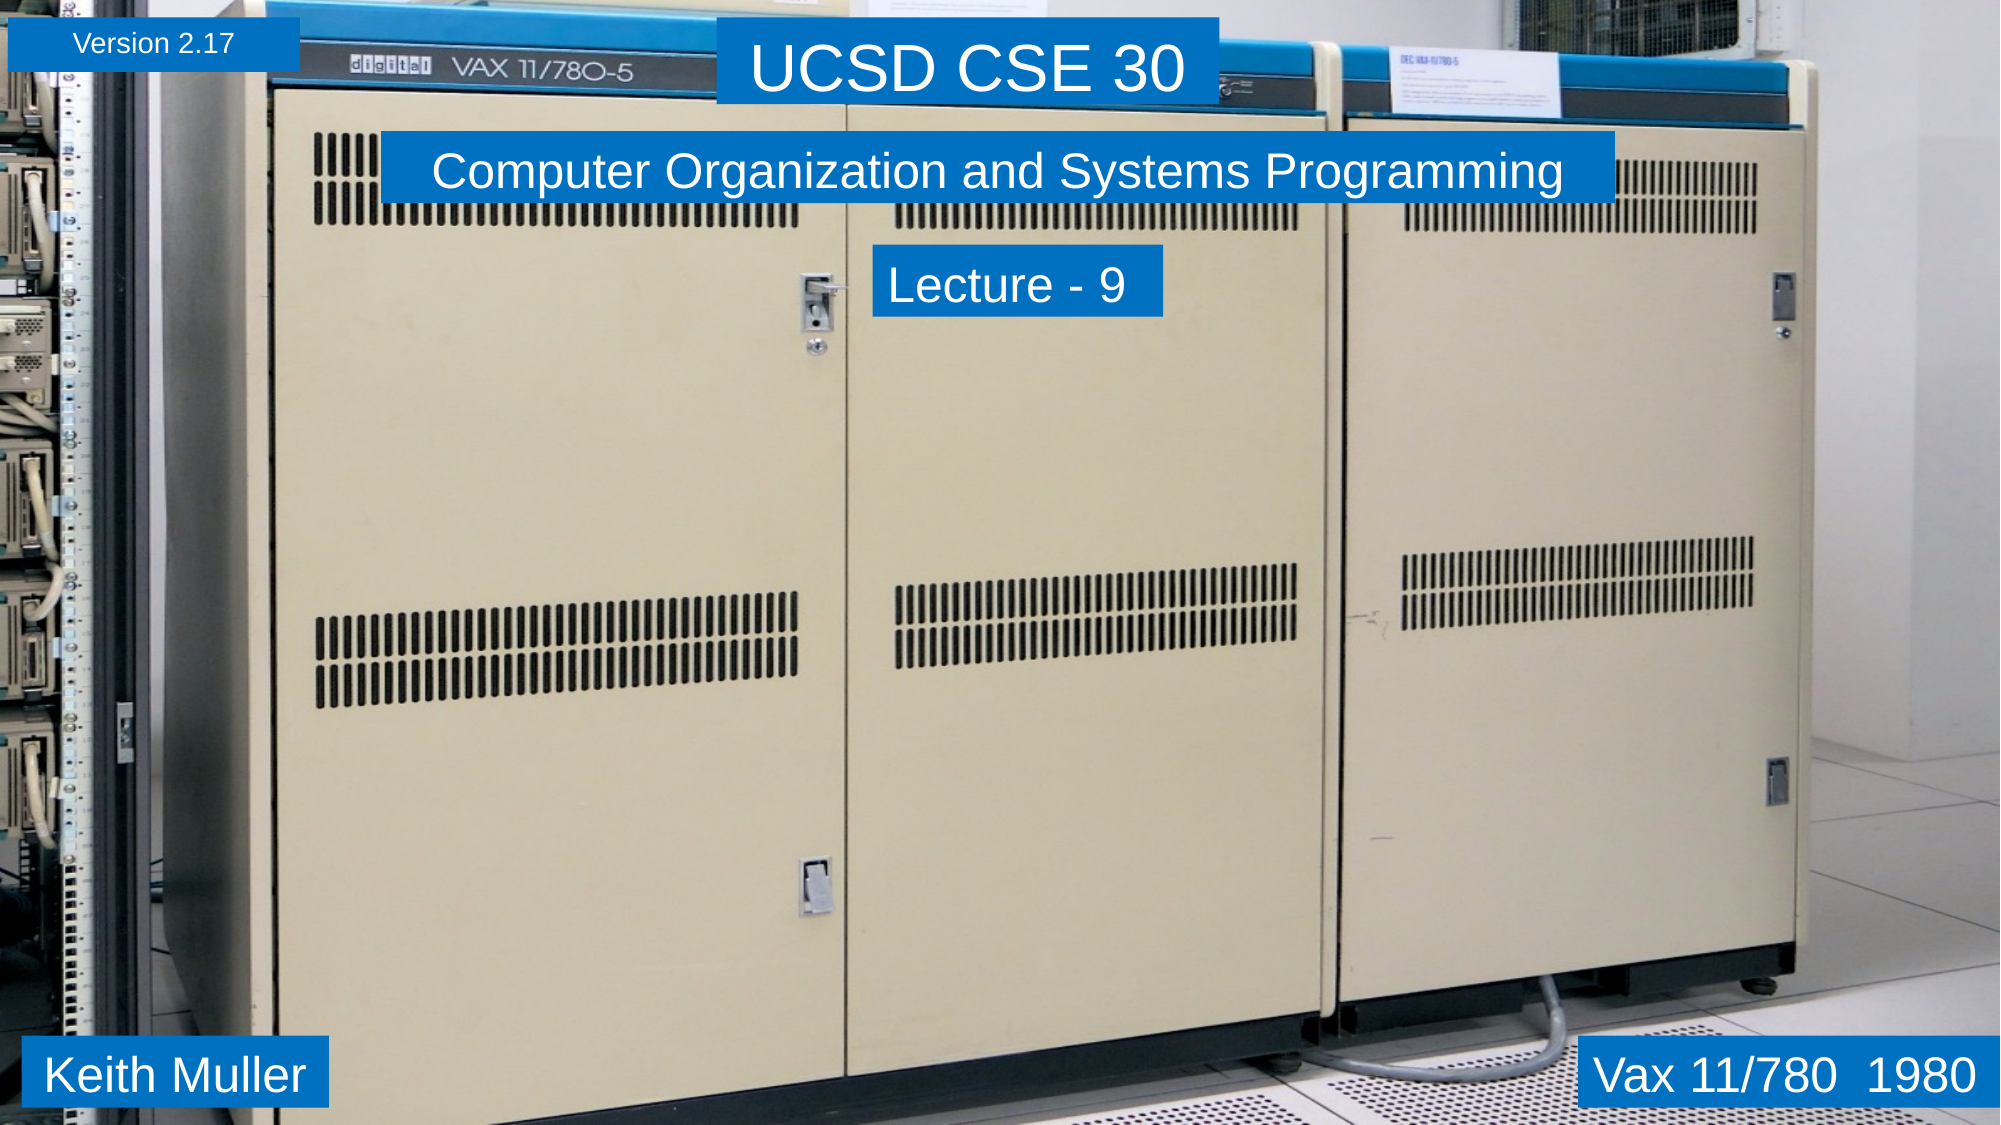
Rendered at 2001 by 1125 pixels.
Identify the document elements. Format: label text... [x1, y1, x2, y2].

text_box UCSD CSE 30 [716, 17, 1220, 105]
text_box Keith Muller [21, 1035, 329, 1108]
text_box Vax 11/780 1980 [1578, 1035, 2000, 1108]
text_box Lecture - 9 [872, 244, 1164, 317]
text_box Computer Organization and Systems Programming [381, 131, 1615, 204]
text_box Version 2.17 [7, 17, 300, 72]
picture [0, 0, 2000, 1125]
